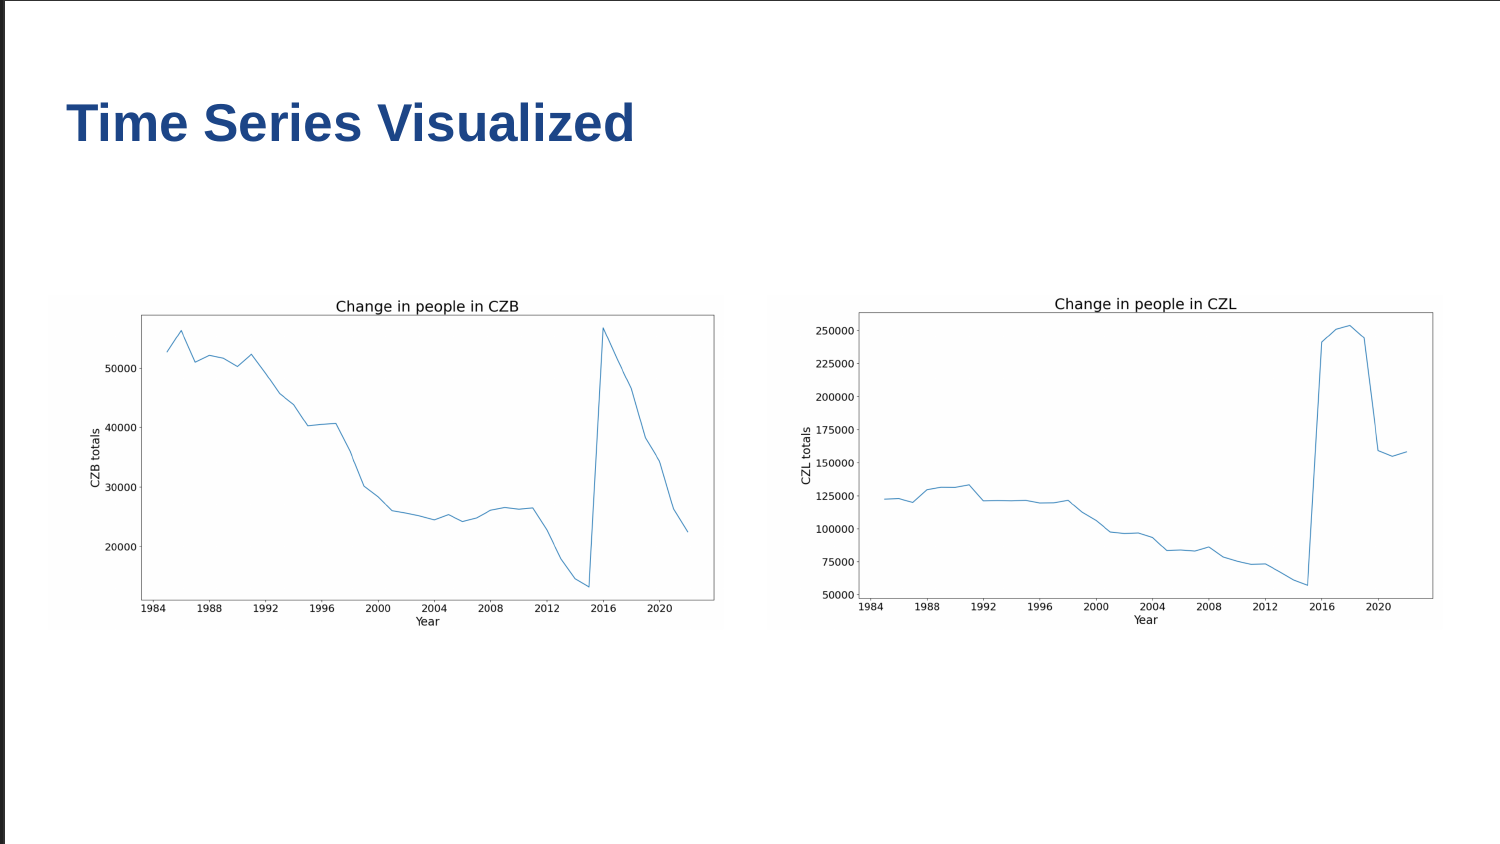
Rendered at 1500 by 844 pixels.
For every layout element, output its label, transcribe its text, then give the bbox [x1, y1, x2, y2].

text_box [3, 0, 1500, 844]
picture [48, 295, 724, 630]
title Time Series Visualized [51, 72, 1449, 167]
picture [767, 295, 1443, 630]
